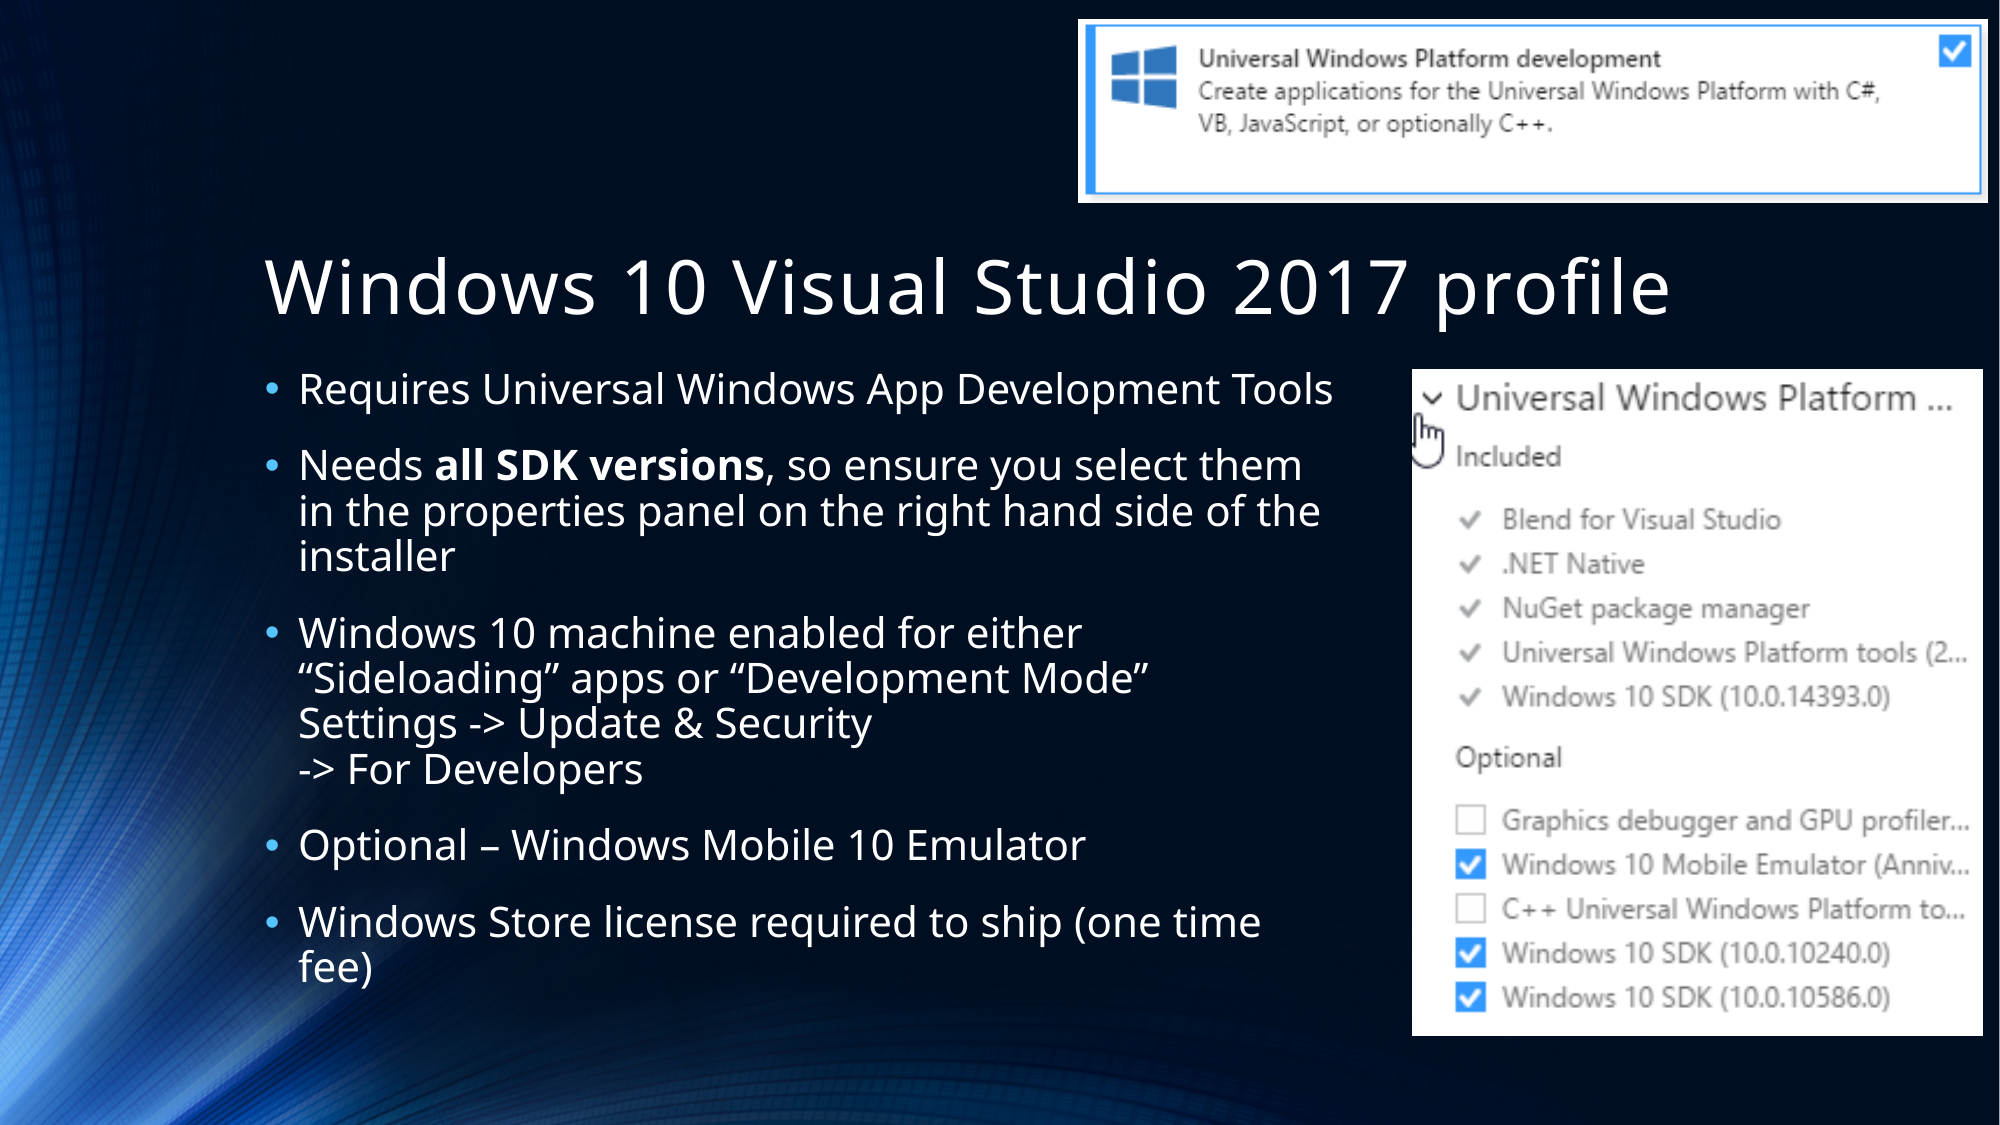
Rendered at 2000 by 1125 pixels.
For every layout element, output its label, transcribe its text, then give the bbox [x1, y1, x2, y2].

list Requires Universal Windows App Development Tools Needs all SDK versions, so ensure you select them in the properties panel on the right hand side of the installer Windows 10 machine enabled for either “Sideloading” apps or “Development Mode” Settings -> Update & Security -> For Developers Optional – Windows Mobile 10 Emulator Windows Store license required to ship (one time fee) [249, 360, 1355, 1036]
title Windows 10 Visual Studio 2017 profile [249, 62, 1750, 338]
picture [0, 0, 2000, 1125]
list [1078, 19, 1988, 203]
